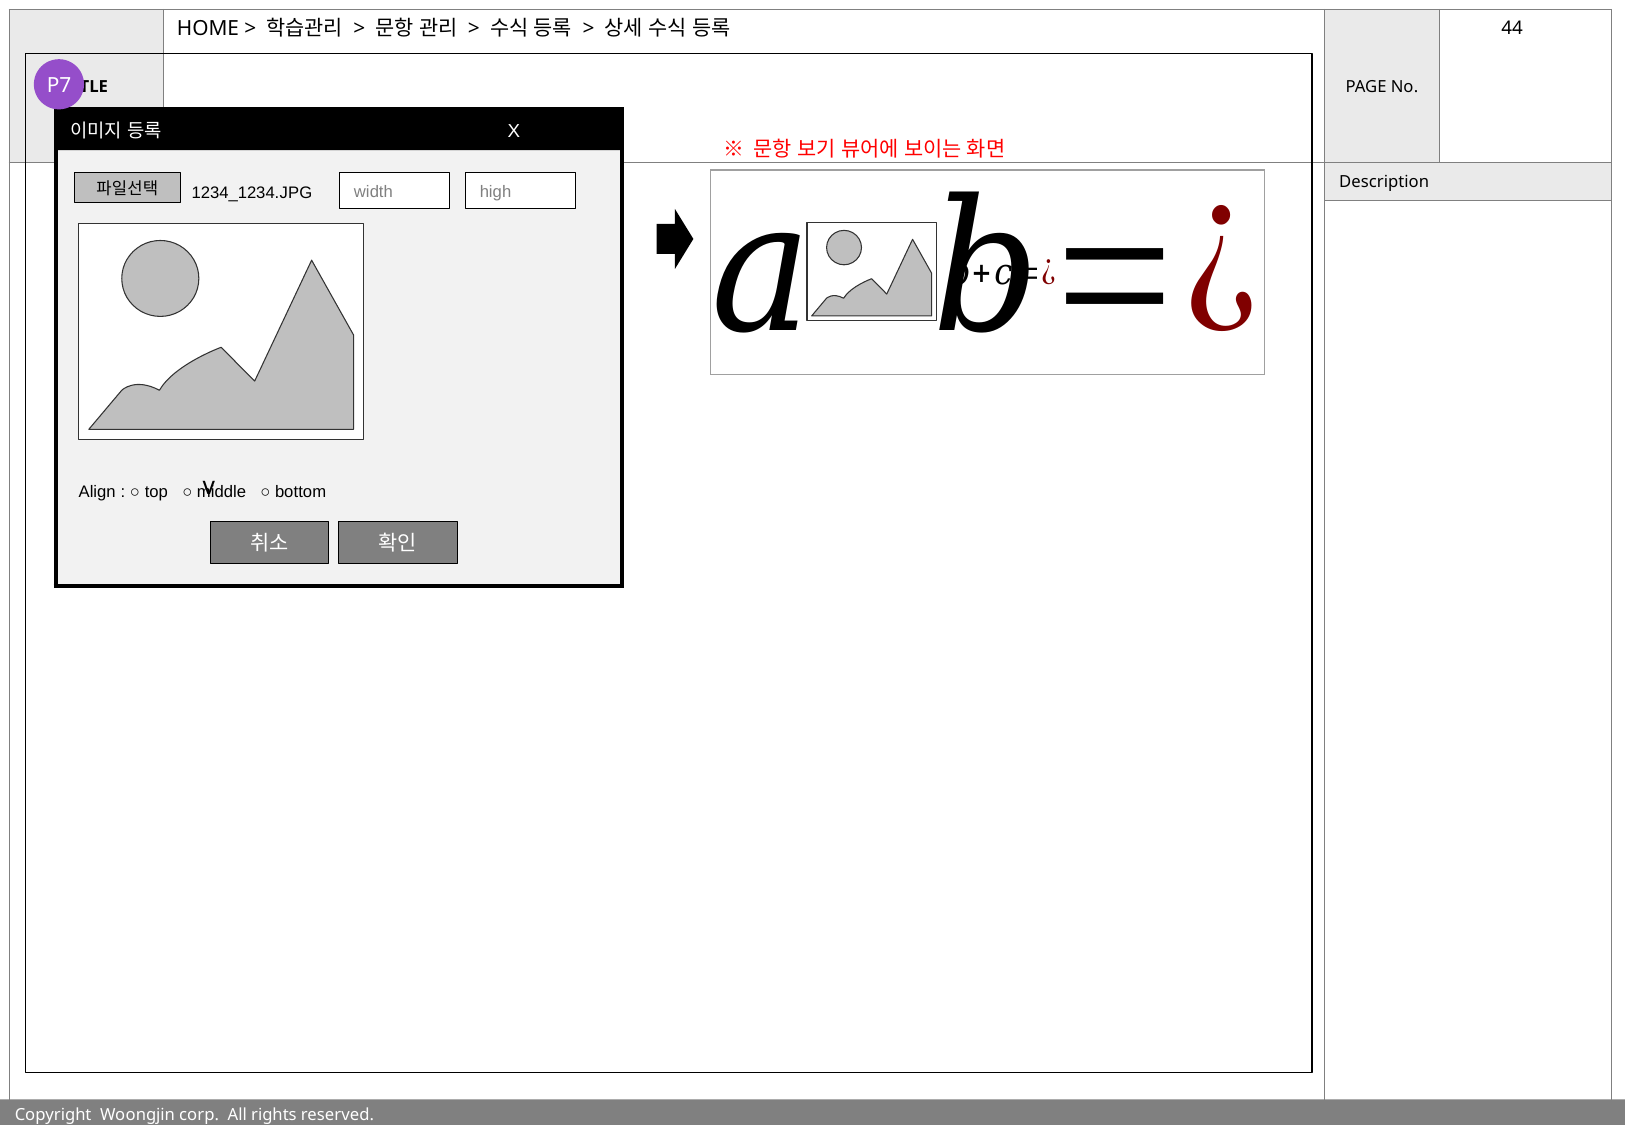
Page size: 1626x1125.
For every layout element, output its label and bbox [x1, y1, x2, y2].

text_box [337, 519, 459, 565]
text_box [656, 208, 694, 269]
text_box [723, 135, 1006, 161]
text_box [33, 59, 624, 152]
text_box [191, 171, 452, 210]
text_box [208, 519, 330, 565]
title [165, 10, 902, 43]
text_box [72, 171, 183, 204]
text_box [463, 171, 578, 210]
text_box [78, 469, 436, 501]
text_box [806, 222, 937, 321]
table_header [58, 152, 620, 584]
text_box [78, 223, 365, 440]
